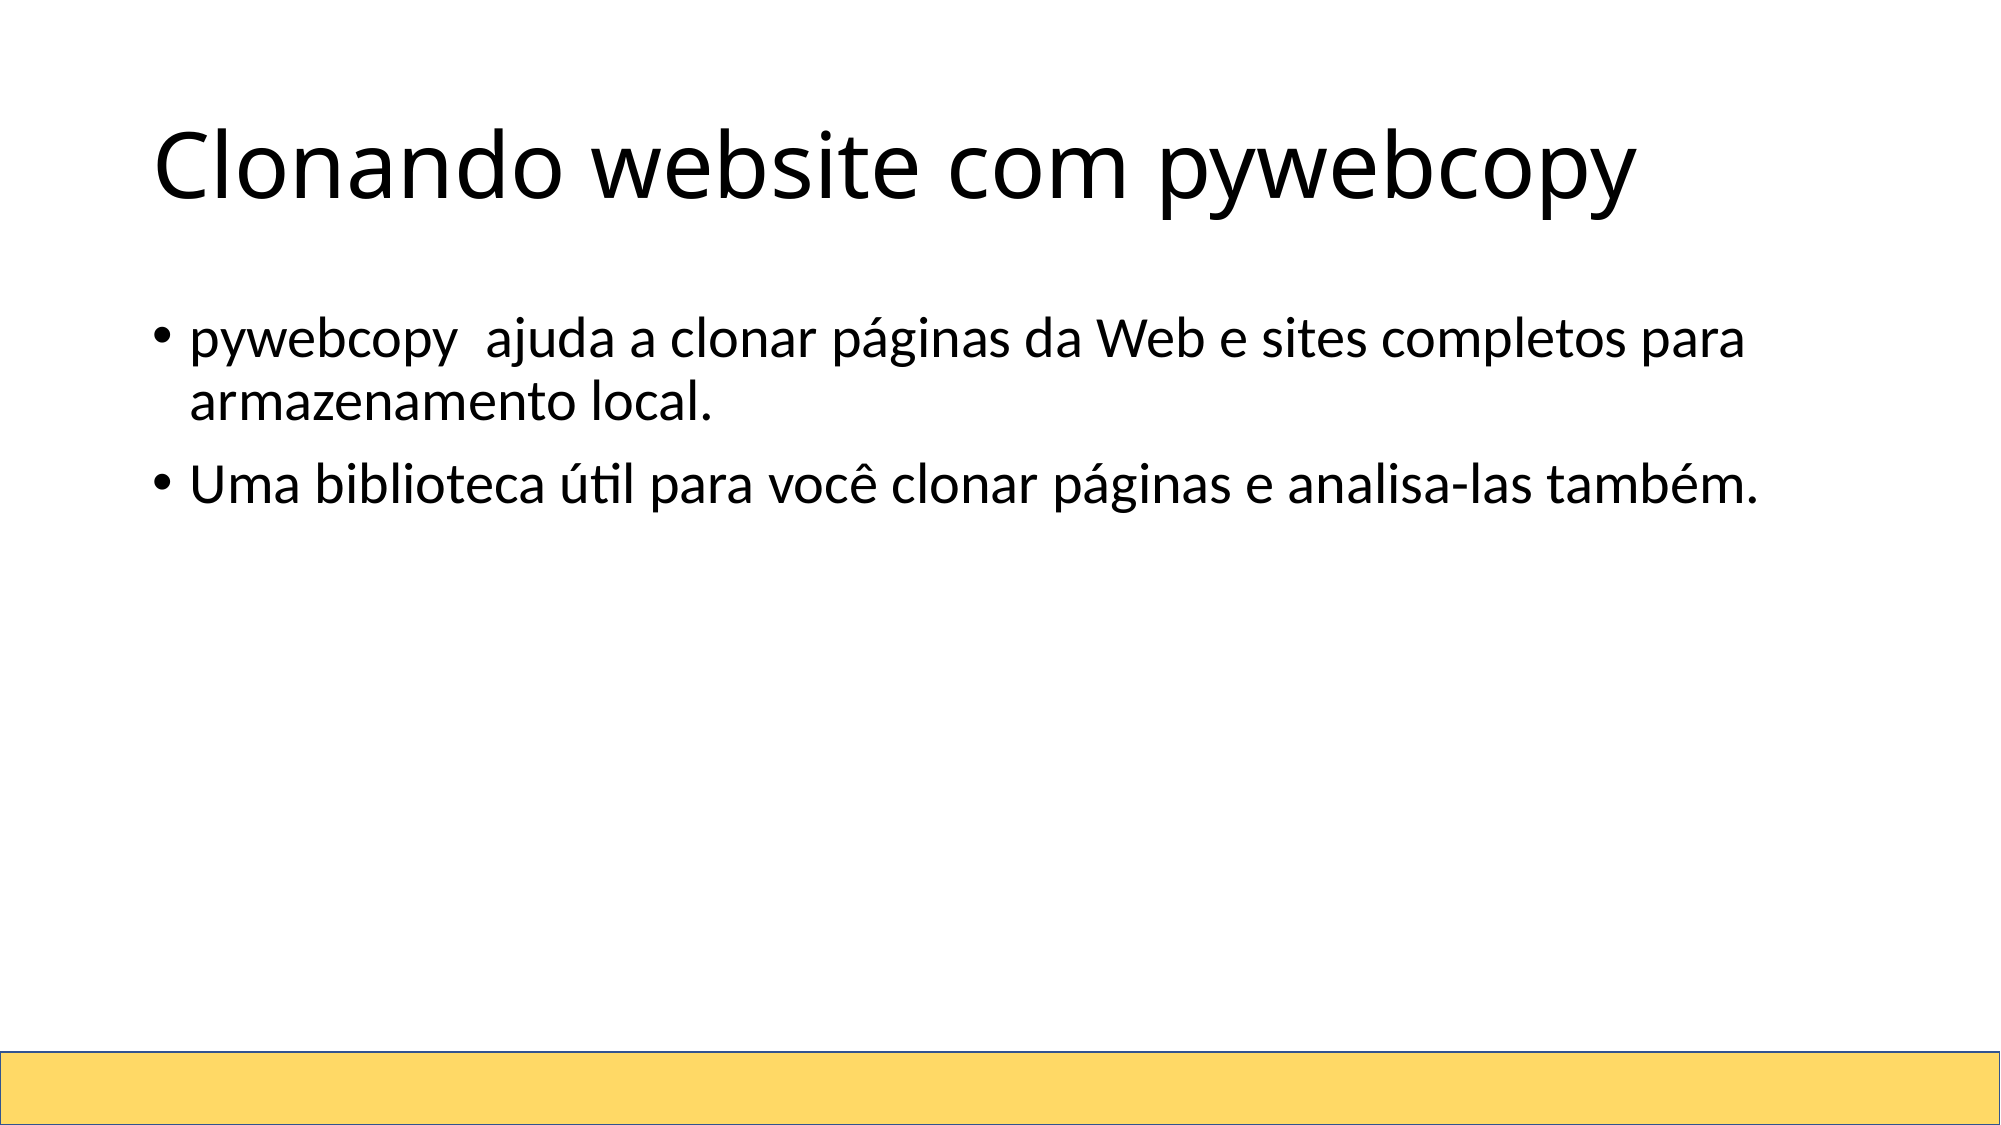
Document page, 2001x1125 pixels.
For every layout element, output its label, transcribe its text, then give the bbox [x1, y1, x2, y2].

text_box [0, 1051, 2000, 1125]
title Clonando website com pywebcopy [137, 59, 1863, 278]
list pywebcopy ajuda a clonar páginas da Web e sites completos para armazenamento local. Uma biblioteca útil para você clonar páginas e analisa-las também. [137, 299, 1863, 1014]
